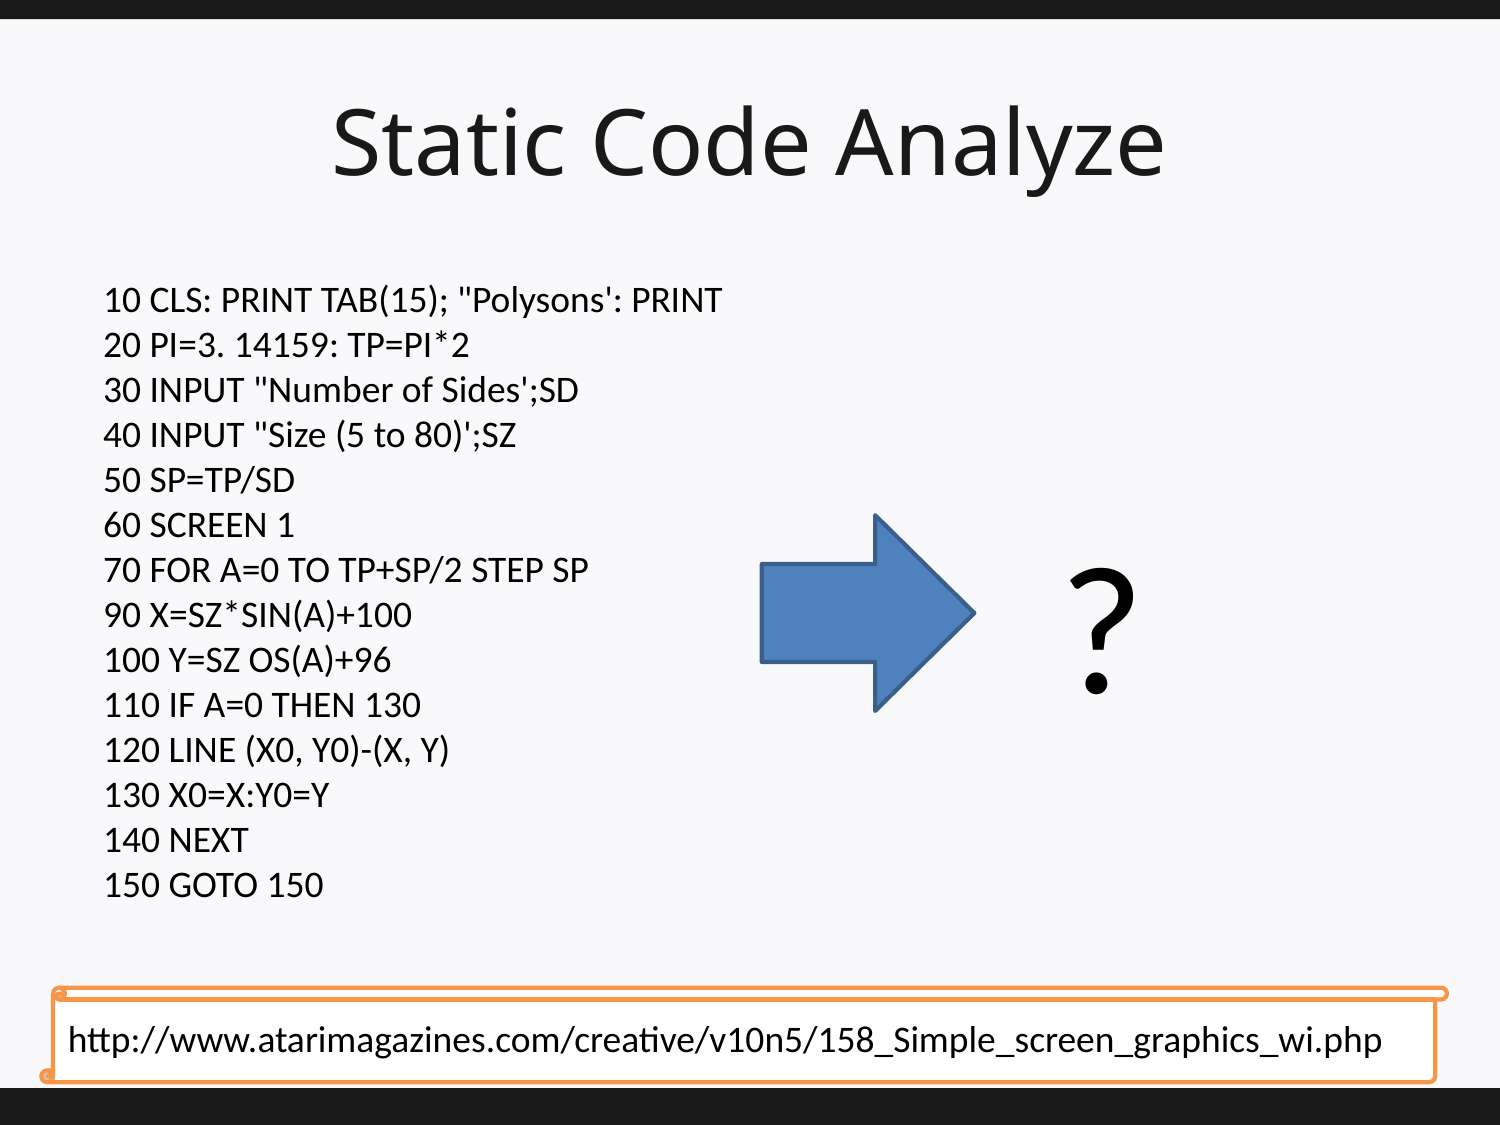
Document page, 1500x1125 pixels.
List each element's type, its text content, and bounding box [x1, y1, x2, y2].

text_box [759, 513, 977, 713]
text_box 10 CLS: PRINT TAB(15); "Polysons': PRINT 20 PI=3. 14159: TP=PI*2 30 INPUT "Number of Sides';SD 40 INPUT "Size (5 to 80)';SZ 50 SP=TP/SD 60 SCREEN 1 70 FOR A=0 TO TP+SP/2 STEP SP 90 X=SZ*SIN(A)+100 100 Y=SZ OS(A)+96 110 IF A=0 THEN 130 120 LINE (X0, Y0)-(X, Y) 130 X0=X:Y0=Y 140 NEXT 150 GOTO 150 [88, 267, 839, 912]
title Static Code Analyze [75, 45, 1425, 233]
text_box http://www.atarimagazines.com/creative/v10n5/158_Simple_screen_graphics_wi.php [39, 985, 1449, 1085]
text_box ? [1045, 502, 1258, 738]
